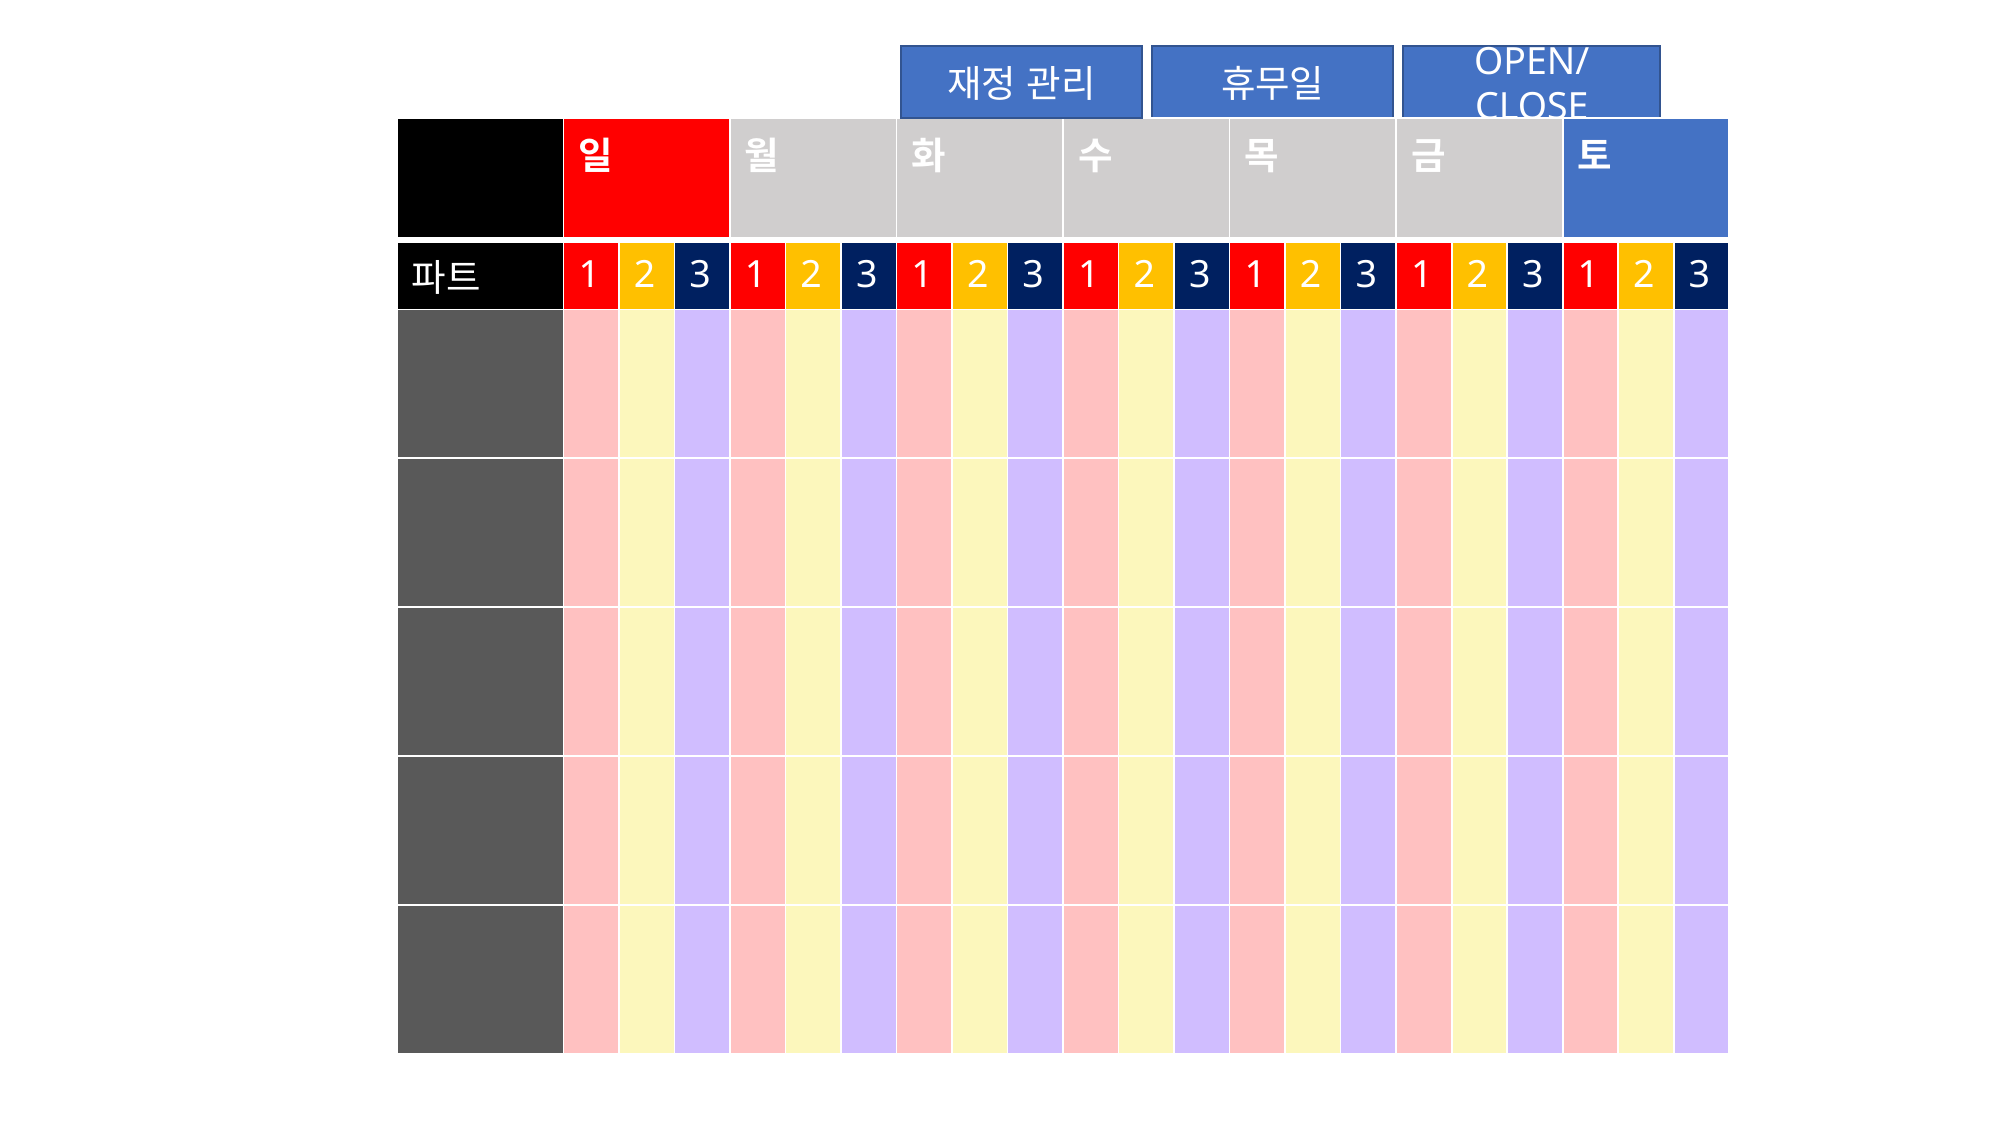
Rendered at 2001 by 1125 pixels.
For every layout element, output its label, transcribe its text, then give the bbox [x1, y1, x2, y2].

table_cell [731, 757, 785, 904]
table_cell 1 [897, 243, 951, 309]
table_cell 파트 [398, 243, 563, 309]
table_cell [786, 310, 840, 457]
table_cell 1 [731, 243, 785, 309]
table_cell [1230, 757, 1284, 904]
table_cell [398, 608, 563, 755]
table_cell [786, 608, 840, 755]
table_cell [1175, 608, 1229, 755]
table_cell [620, 906, 674, 1053]
text_box 휴무일 [1151, 45, 1394, 117]
table_header 토 [1564, 119, 1728, 237]
table_cell 2 [1619, 243, 1673, 309]
table_cell [1508, 310, 1562, 457]
table_cell [731, 310, 785, 457]
table_cell [1119, 310, 1173, 457]
table_cell [786, 757, 840, 904]
table_cell [786, 459, 840, 606]
table_cell [1341, 459, 1395, 606]
table_cell [1508, 459, 1562, 606]
table_cell [842, 757, 896, 904]
table_cell [620, 310, 674, 457]
table_cell [1675, 757, 1728, 904]
table_cell [564, 310, 618, 457]
table_cell [953, 608, 1007, 755]
text_box OPEN/ CLOSE [1402, 45, 1661, 117]
table_cell [1008, 757, 1062, 904]
table_cell [1064, 310, 1118, 457]
table_cell [1175, 459, 1229, 606]
table_cell [1397, 906, 1451, 1053]
table_cell [1675, 310, 1728, 457]
table_cell [1619, 459, 1673, 606]
table_cell [786, 906, 840, 1053]
table_cell [897, 608, 951, 755]
table_cell [620, 757, 674, 904]
table_cell [1286, 608, 1340, 755]
table_cell [1286, 310, 1340, 457]
table_cell [564, 757, 618, 904]
table_cell [953, 310, 1007, 457]
table_cell [1230, 310, 1284, 457]
table_cell [1397, 459, 1451, 606]
table_cell [1619, 608, 1673, 755]
table_cell [398, 906, 563, 1053]
table_cell [398, 310, 563, 457]
table_cell [1286, 459, 1340, 606]
table_cell [675, 310, 729, 457]
table_header 일 [564, 119, 729, 237]
table_cell 3 [1508, 243, 1562, 309]
table_cell 1 [1064, 243, 1118, 309]
table_header 수 [1064, 119, 1229, 237]
table_cell 2 [1119, 243, 1173, 309]
table_cell [1230, 459, 1284, 606]
table_cell [1008, 310, 1062, 457]
table_header 목 [1230, 119, 1395, 237]
table_cell [1119, 608, 1173, 755]
table_cell [675, 906, 729, 1053]
table_cell [1119, 906, 1173, 1053]
table_cell [1453, 906, 1506, 1053]
table_cell [1008, 608, 1062, 755]
table_cell [1564, 608, 1617, 755]
table_cell 3 [842, 243, 896, 309]
table_cell [620, 459, 674, 606]
table_cell 2 [786, 243, 840, 309]
table_cell [1508, 757, 1562, 904]
table_cell [1119, 757, 1173, 904]
table_cell [953, 757, 1007, 904]
table_cell 1 [1397, 243, 1451, 309]
table_cell 3 [1675, 243, 1728, 309]
table_cell 3 [1341, 243, 1395, 309]
table_cell 3 [1175, 243, 1229, 309]
table_cell [1675, 608, 1728, 755]
table_cell [564, 906, 618, 1053]
table_header 월 [731, 119, 896, 237]
table_cell [1453, 608, 1506, 755]
table_cell [1064, 757, 1118, 904]
table_cell [398, 459, 563, 606]
table_cell [564, 459, 618, 606]
table_cell [897, 906, 951, 1053]
table_cell [1341, 757, 1395, 904]
table_cell [620, 608, 674, 755]
table_cell [1564, 459, 1617, 606]
table_cell [1286, 757, 1340, 904]
table_cell [1453, 310, 1506, 457]
table_cell 2 [953, 243, 1007, 309]
table_cell [731, 906, 785, 1053]
table_cell [1008, 906, 1062, 1053]
table_cell [1008, 459, 1062, 606]
table_cell [1453, 757, 1506, 904]
table_header 금 [1397, 119, 1562, 237]
table_cell [1064, 608, 1118, 755]
table_cell [842, 310, 896, 457]
table_cell [897, 310, 951, 457]
table_cell [1119, 459, 1173, 606]
table_cell [1341, 906, 1395, 1053]
table_cell [842, 906, 896, 1053]
table_cell [842, 608, 896, 755]
table_cell [731, 459, 785, 606]
text_box 재정 관리 [900, 45, 1143, 119]
table_cell [675, 757, 729, 904]
table_cell [842, 459, 896, 606]
table_header [398, 119, 563, 237]
table_cell [1619, 906, 1673, 1053]
table_cell [1619, 757, 1673, 904]
table_cell [897, 757, 951, 904]
table_cell [1341, 608, 1395, 755]
table_cell [731, 608, 785, 755]
table_cell 2 [1286, 243, 1340, 309]
table_cell 1 [1564, 243, 1617, 309]
table_cell [1564, 310, 1617, 457]
table_cell [1064, 906, 1118, 1053]
table_cell [1453, 459, 1506, 606]
table_cell [897, 459, 951, 606]
table_cell [1230, 906, 1284, 1053]
table_cell [1508, 608, 1562, 755]
table_cell [675, 608, 729, 755]
table_cell [564, 608, 618, 755]
table_cell [1564, 906, 1617, 1053]
table_cell [1286, 906, 1340, 1053]
table_cell [1564, 757, 1617, 904]
table_cell [1341, 310, 1395, 457]
table_cell 2 [620, 243, 674, 309]
table_cell [1397, 608, 1451, 755]
table_cell 2 [1453, 243, 1506, 309]
table_cell [1508, 906, 1562, 1053]
table_cell [1619, 310, 1673, 457]
table_cell 1 [1230, 243, 1284, 309]
table_cell [675, 459, 729, 606]
table_cell [1175, 757, 1229, 904]
table_cell 3 [1008, 243, 1062, 309]
table_cell 1 [564, 243, 618, 309]
table_cell 3 [675, 243, 729, 309]
table_cell [953, 906, 1007, 1053]
table_cell [1064, 459, 1118, 606]
table_cell [1675, 906, 1728, 1053]
table_cell [1397, 310, 1451, 457]
table_cell [1175, 906, 1229, 1053]
table_cell [1175, 310, 1229, 457]
table_cell [1230, 608, 1284, 755]
table_cell [953, 459, 1007, 606]
table_cell [398, 757, 563, 904]
table_cell [1397, 757, 1451, 904]
table_cell [1675, 459, 1728, 606]
table_header 화 [897, 119, 1062, 237]
